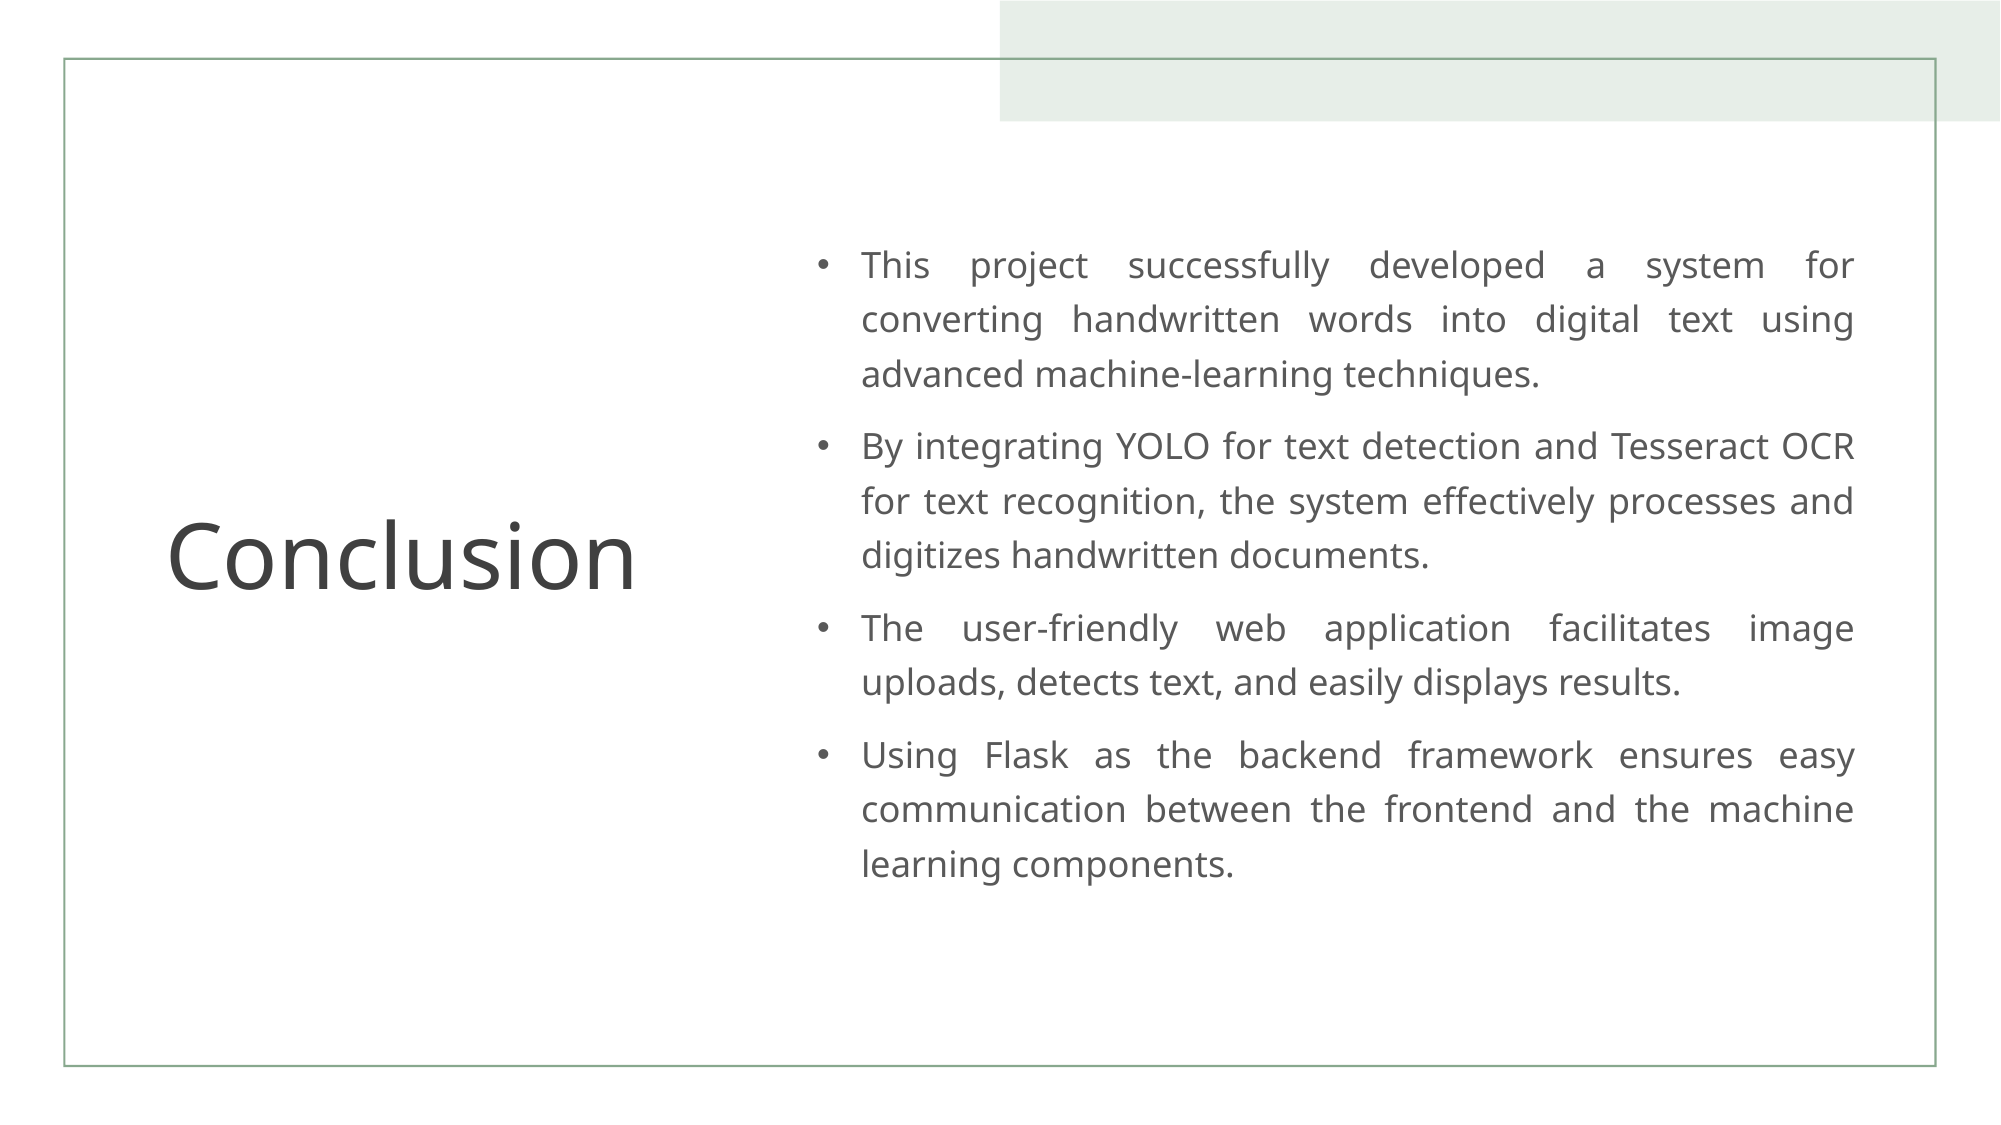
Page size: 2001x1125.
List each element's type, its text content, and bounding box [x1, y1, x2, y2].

title Conclusion [150, 144, 959, 975]
list This project successfully developed a system for converting handwritten words into digital text using advanced machine-learning techniques. By integrating YOLO for text detection and Tesseract OCR for text recognition, the system effectively processes and digitizes handwritten documents. The user-friendly web application facilitates image uploads, detects text, and easily displays results. Using Flask as the backend framework ensures easy communication between the frontend and the machine learning components. [802, 223, 1871, 897]
